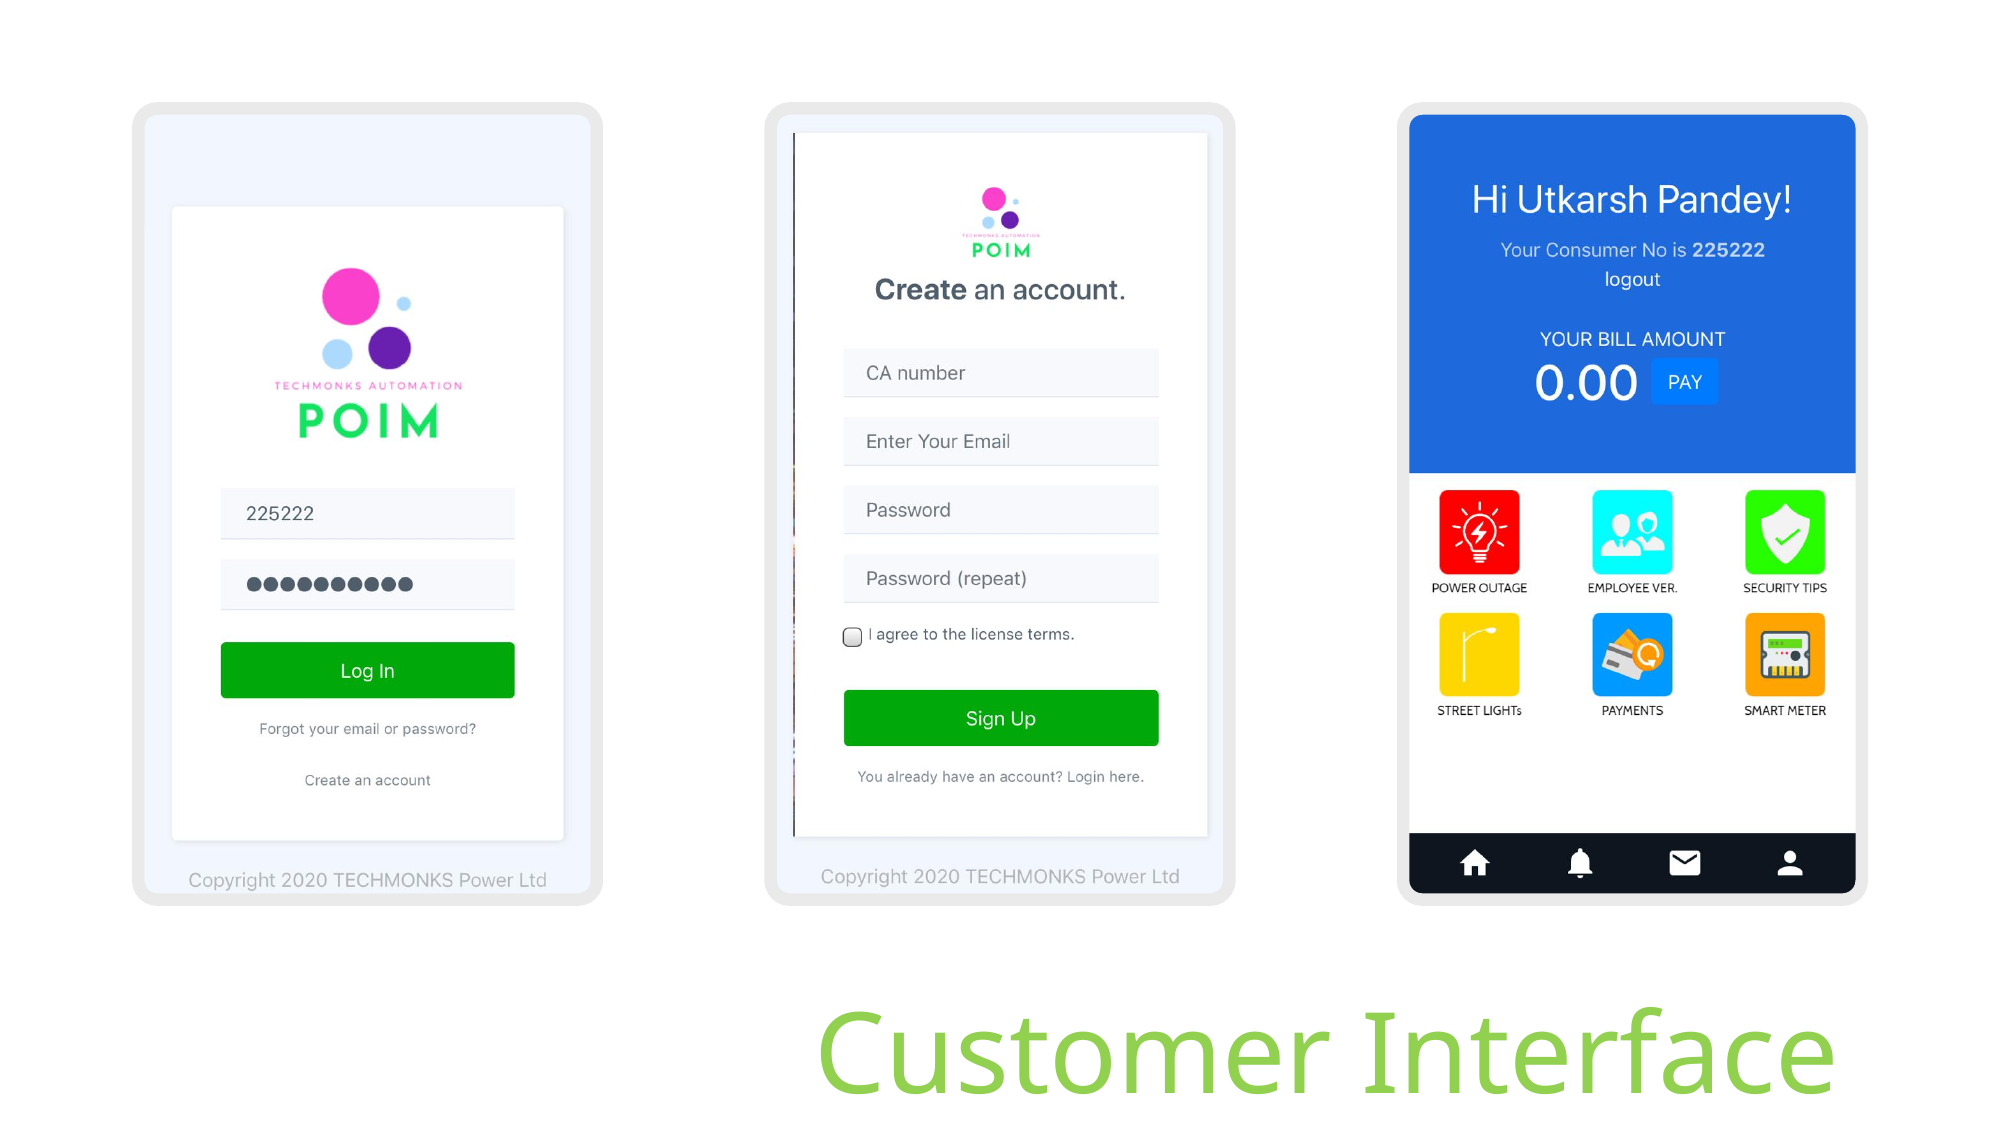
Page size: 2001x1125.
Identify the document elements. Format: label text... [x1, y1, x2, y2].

picture [138, 108, 597, 900]
picture [770, 108, 1230, 900]
text_box Customer Interface [799, 973, 2000, 1124]
picture [1403, 108, 1862, 900]
